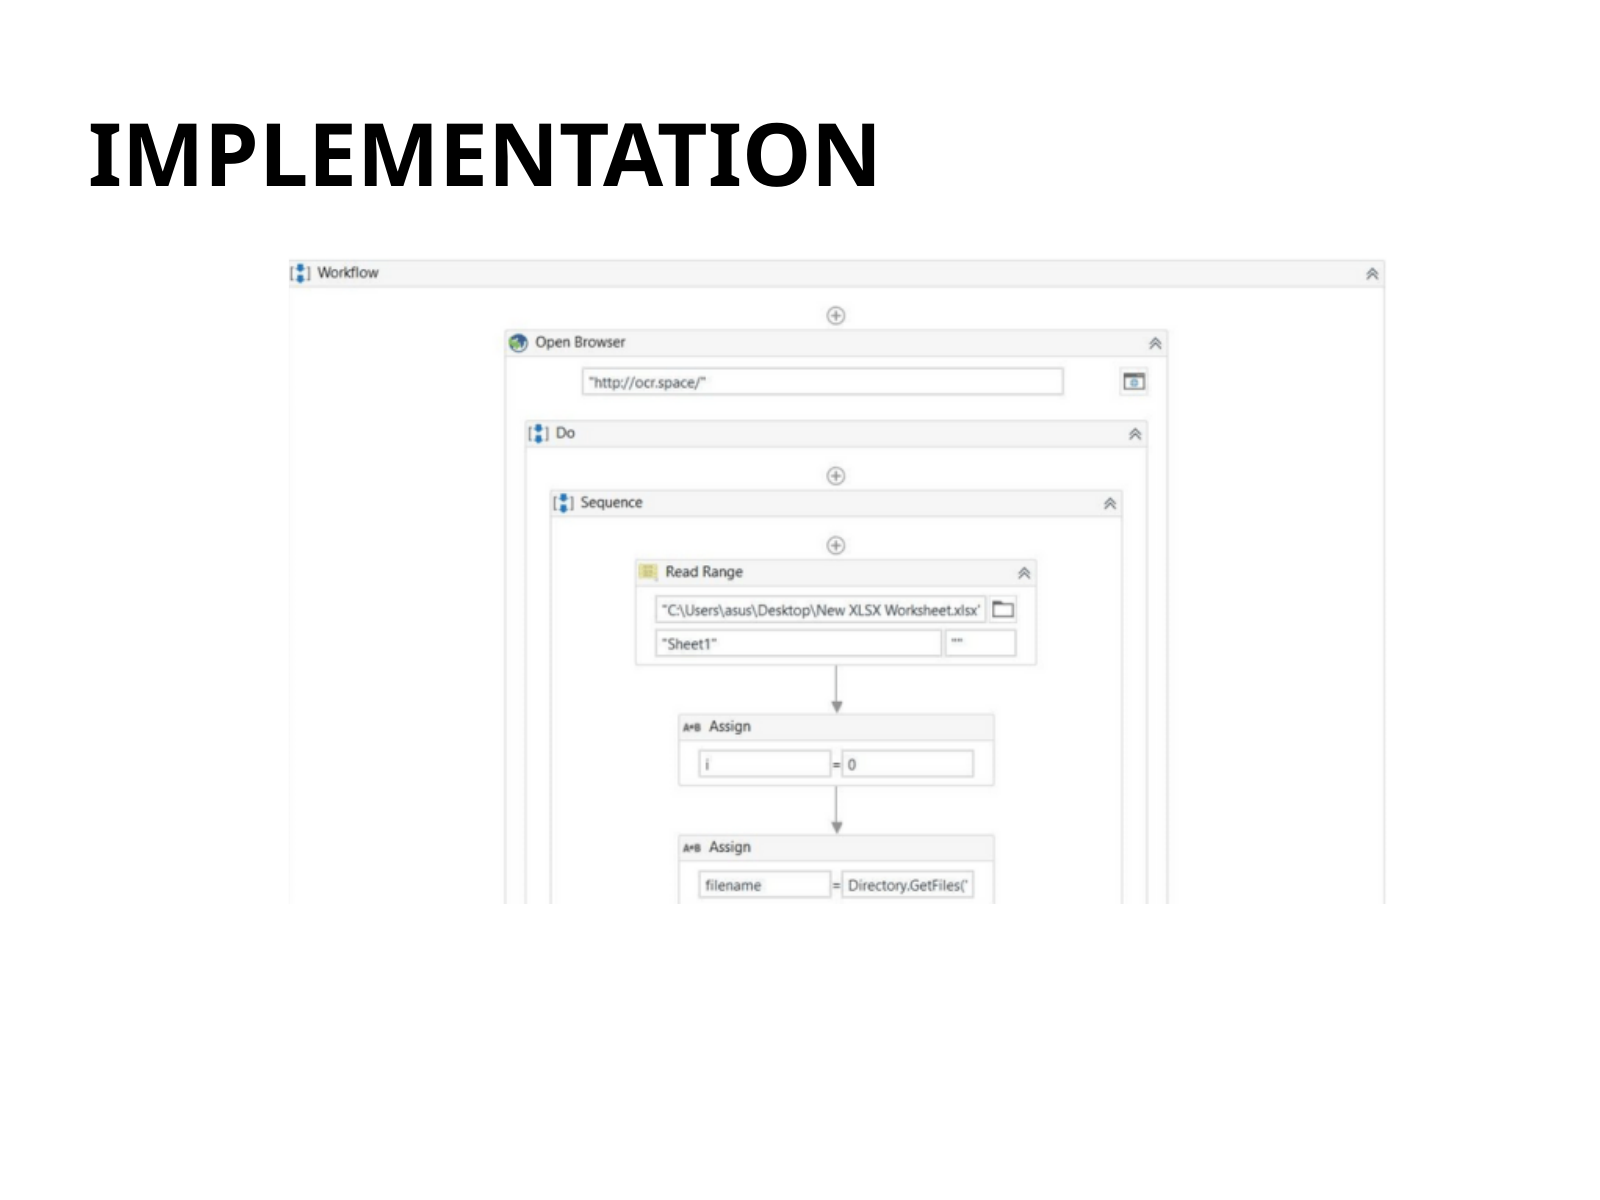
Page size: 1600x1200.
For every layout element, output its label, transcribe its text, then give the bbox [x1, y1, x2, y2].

text_box IMPLEMENTATION [66, 82, 905, 205]
text_box [288, 257, 1387, 904]
